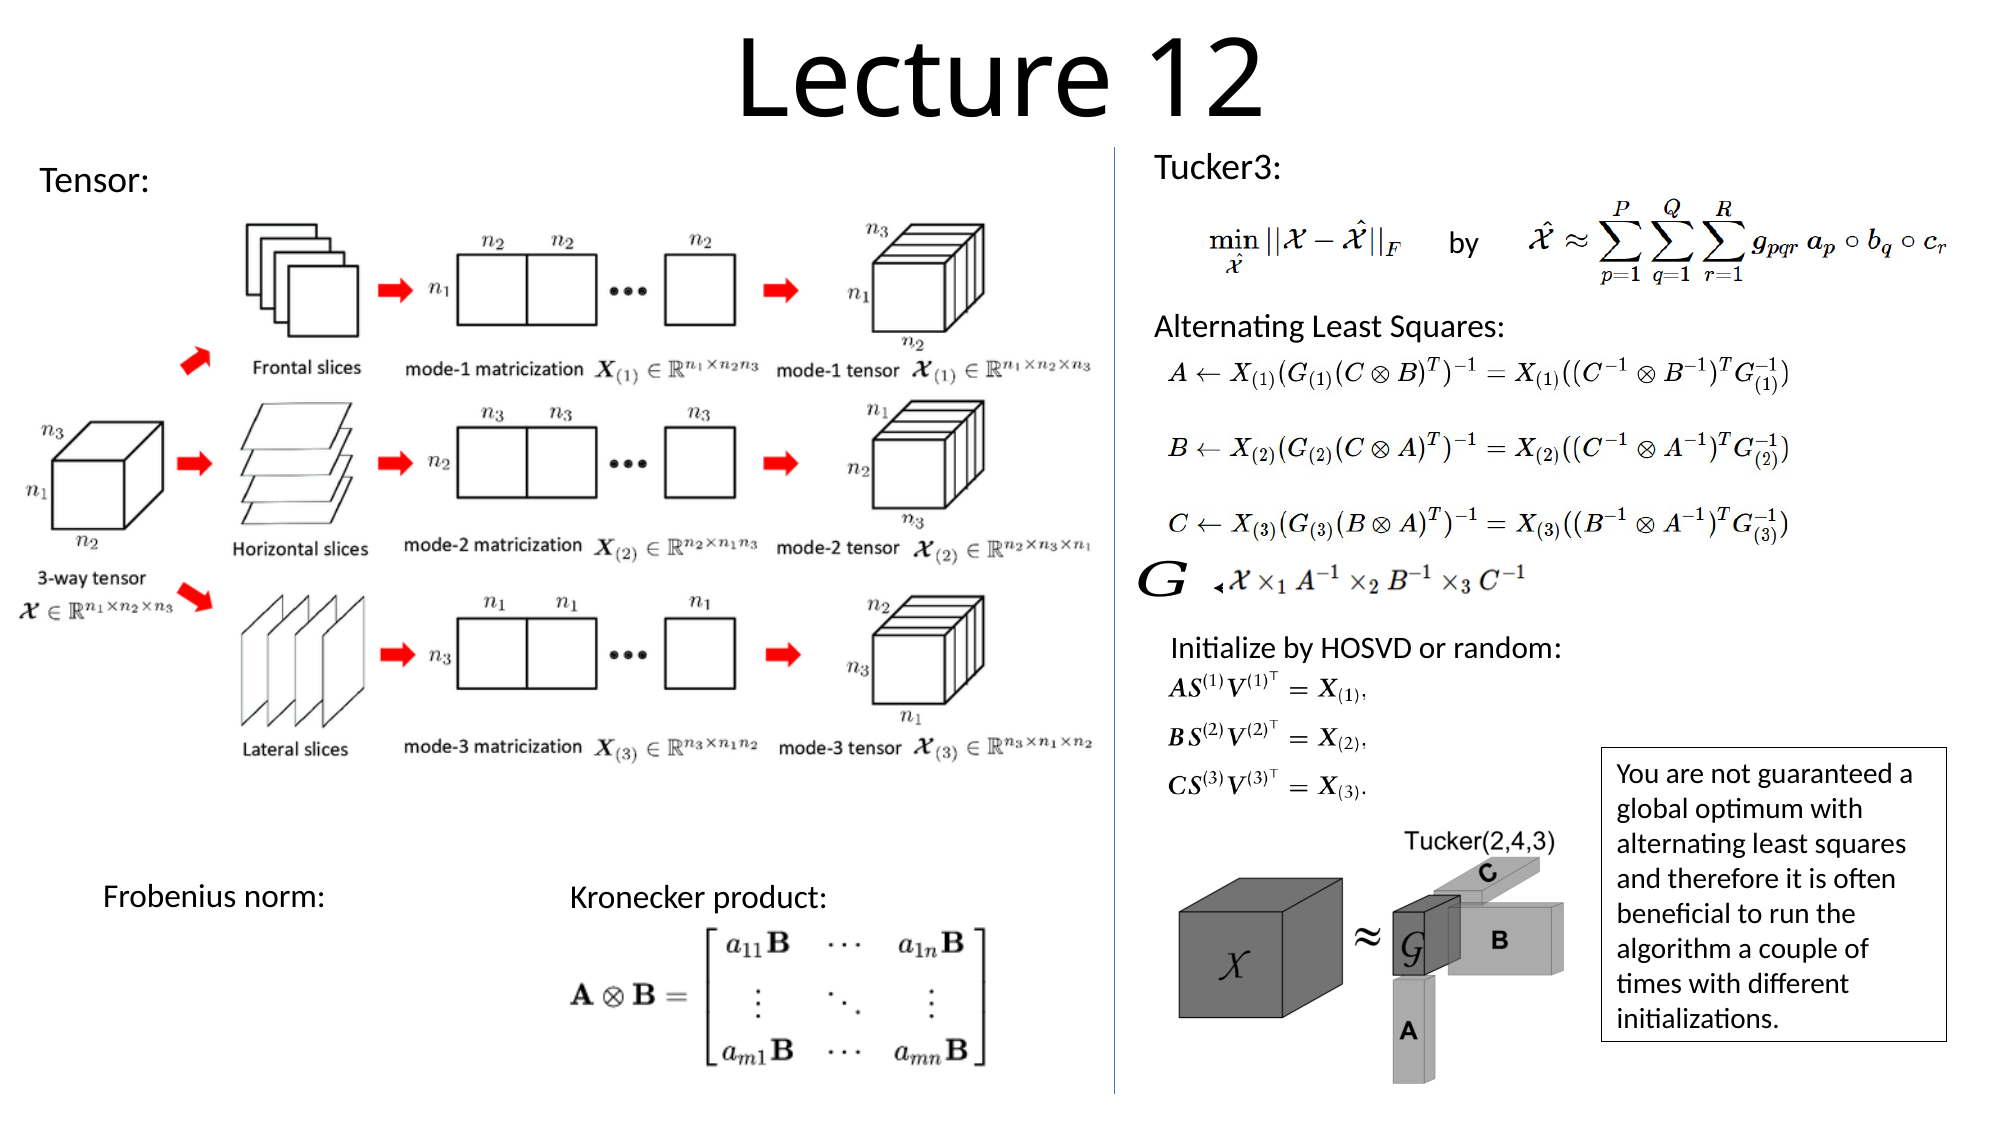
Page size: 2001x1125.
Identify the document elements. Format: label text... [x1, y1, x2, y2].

text_box [1209, 219, 1401, 273]
picture [569, 926, 993, 1070]
text_box Initialize by HOSVD or random: [1155, 618, 1602, 673]
picture [1223, 563, 1529, 599]
text_box [1167, 357, 1788, 546]
text_box Tucker3: [1139, 134, 1482, 195]
picture [10, 207, 1101, 771]
text_box Kronecker product: [555, 868, 880, 923]
text_box by [1433, 214, 1522, 267]
title Lecture 12 [249, 14, 1750, 148]
text_box Alternating Least Squares: [1139, 296, 1760, 352]
text_box Tensor: [24, 147, 1000, 207]
text_box [1167, 671, 1366, 801]
text_box You are not guaranteed a global optimum with alternating least squares and therefore it is often beneficial to run the algorithm a couple of times with different initializations. [1601, 747, 1947, 1042]
text_box [1528, 198, 1947, 285]
picture [1167, 819, 1572, 1094]
